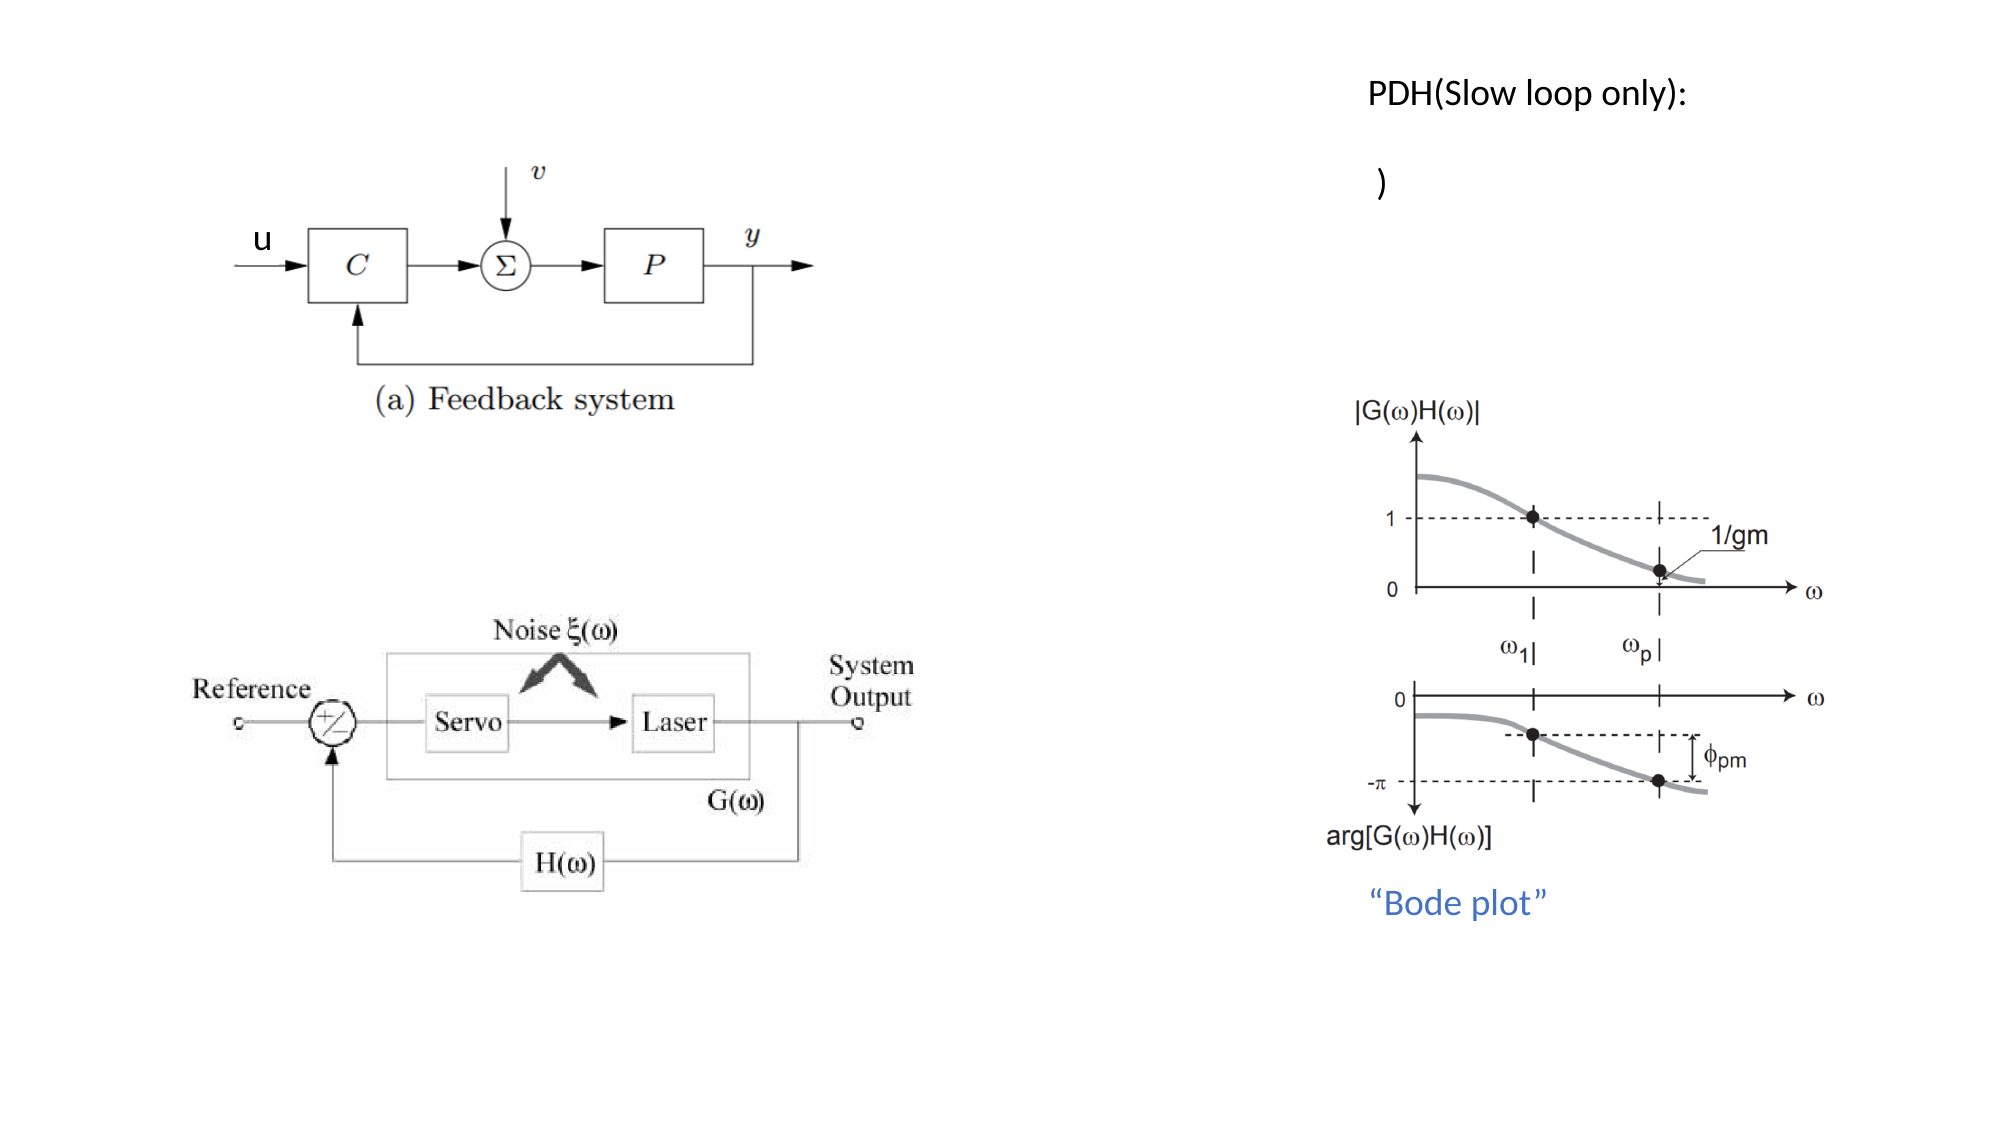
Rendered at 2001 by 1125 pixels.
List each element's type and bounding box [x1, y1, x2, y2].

picture [1313, 363, 1833, 863]
text_box [193, 144, 852, 440]
picture [111, 547, 1052, 914]
